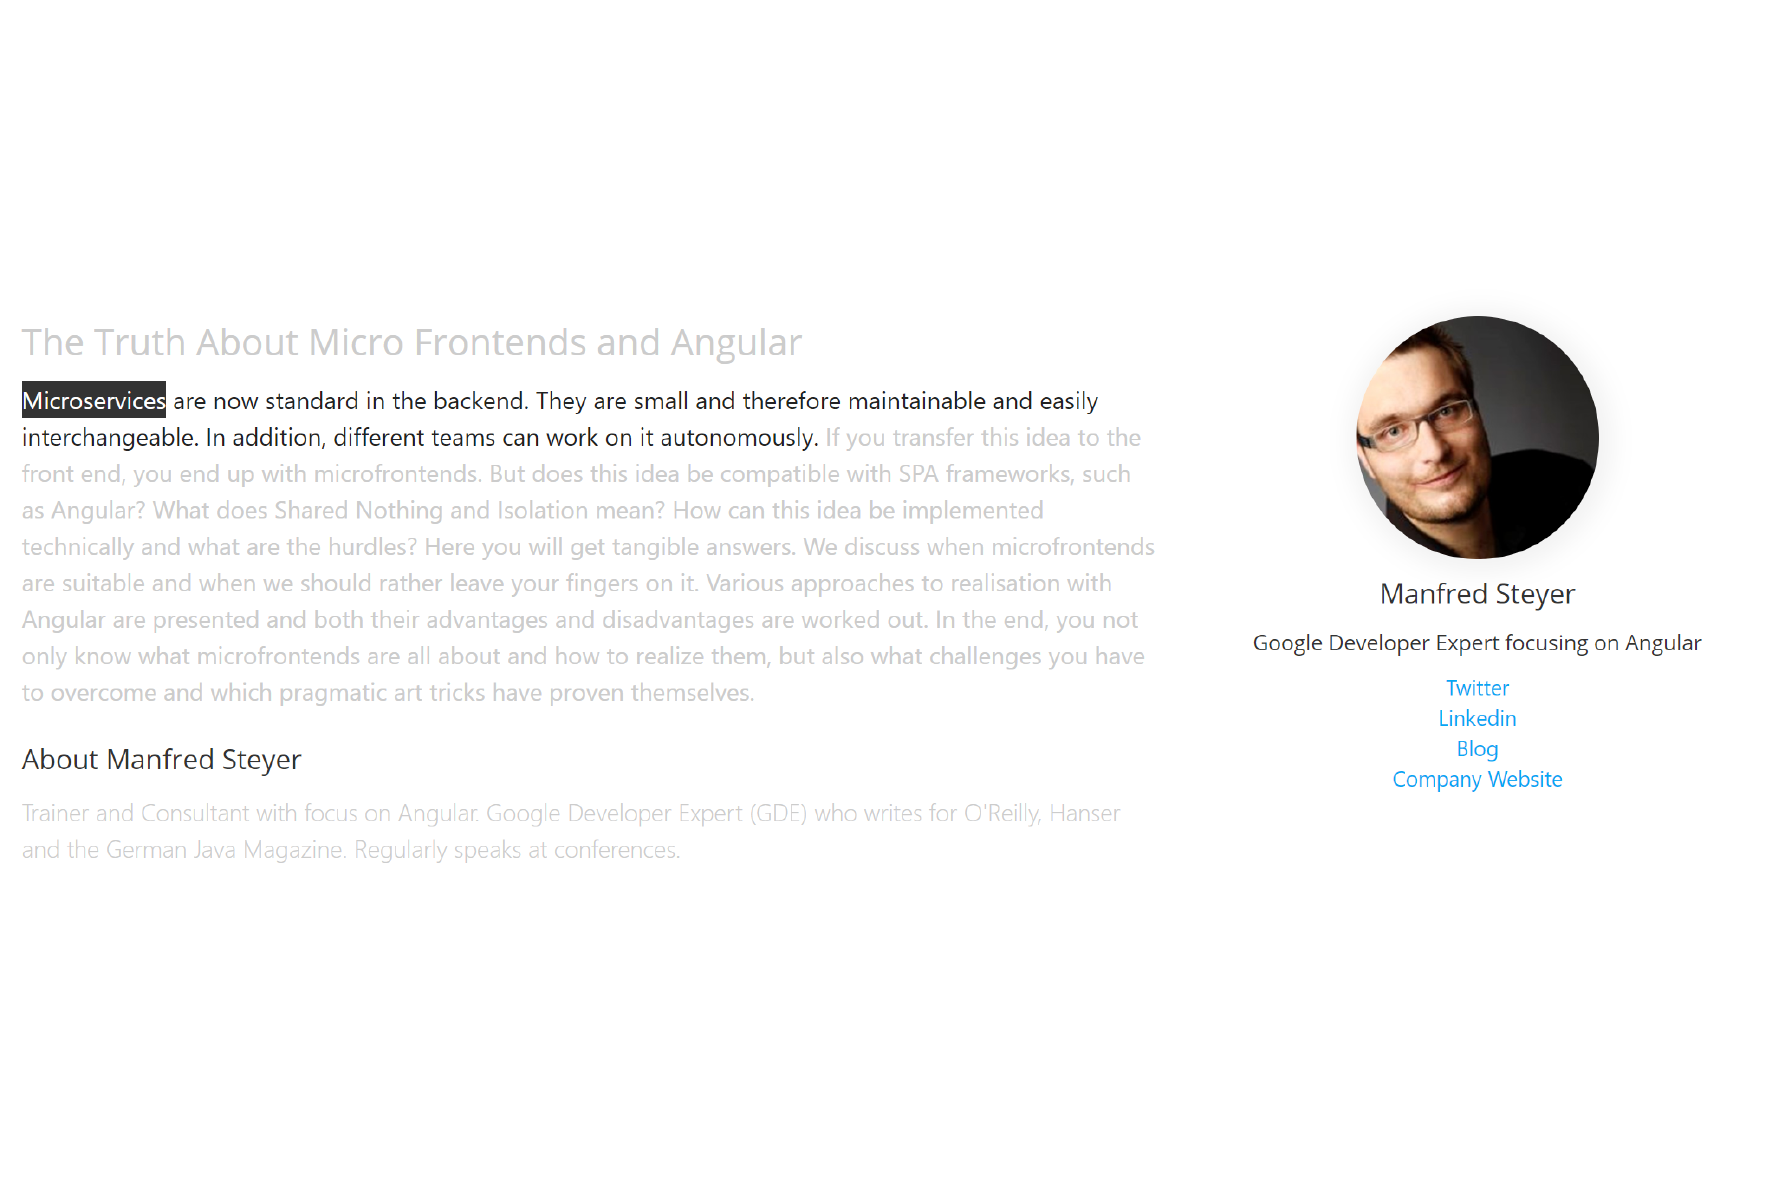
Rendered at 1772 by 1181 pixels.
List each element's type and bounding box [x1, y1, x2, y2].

picture [0, 256, 1772, 925]
